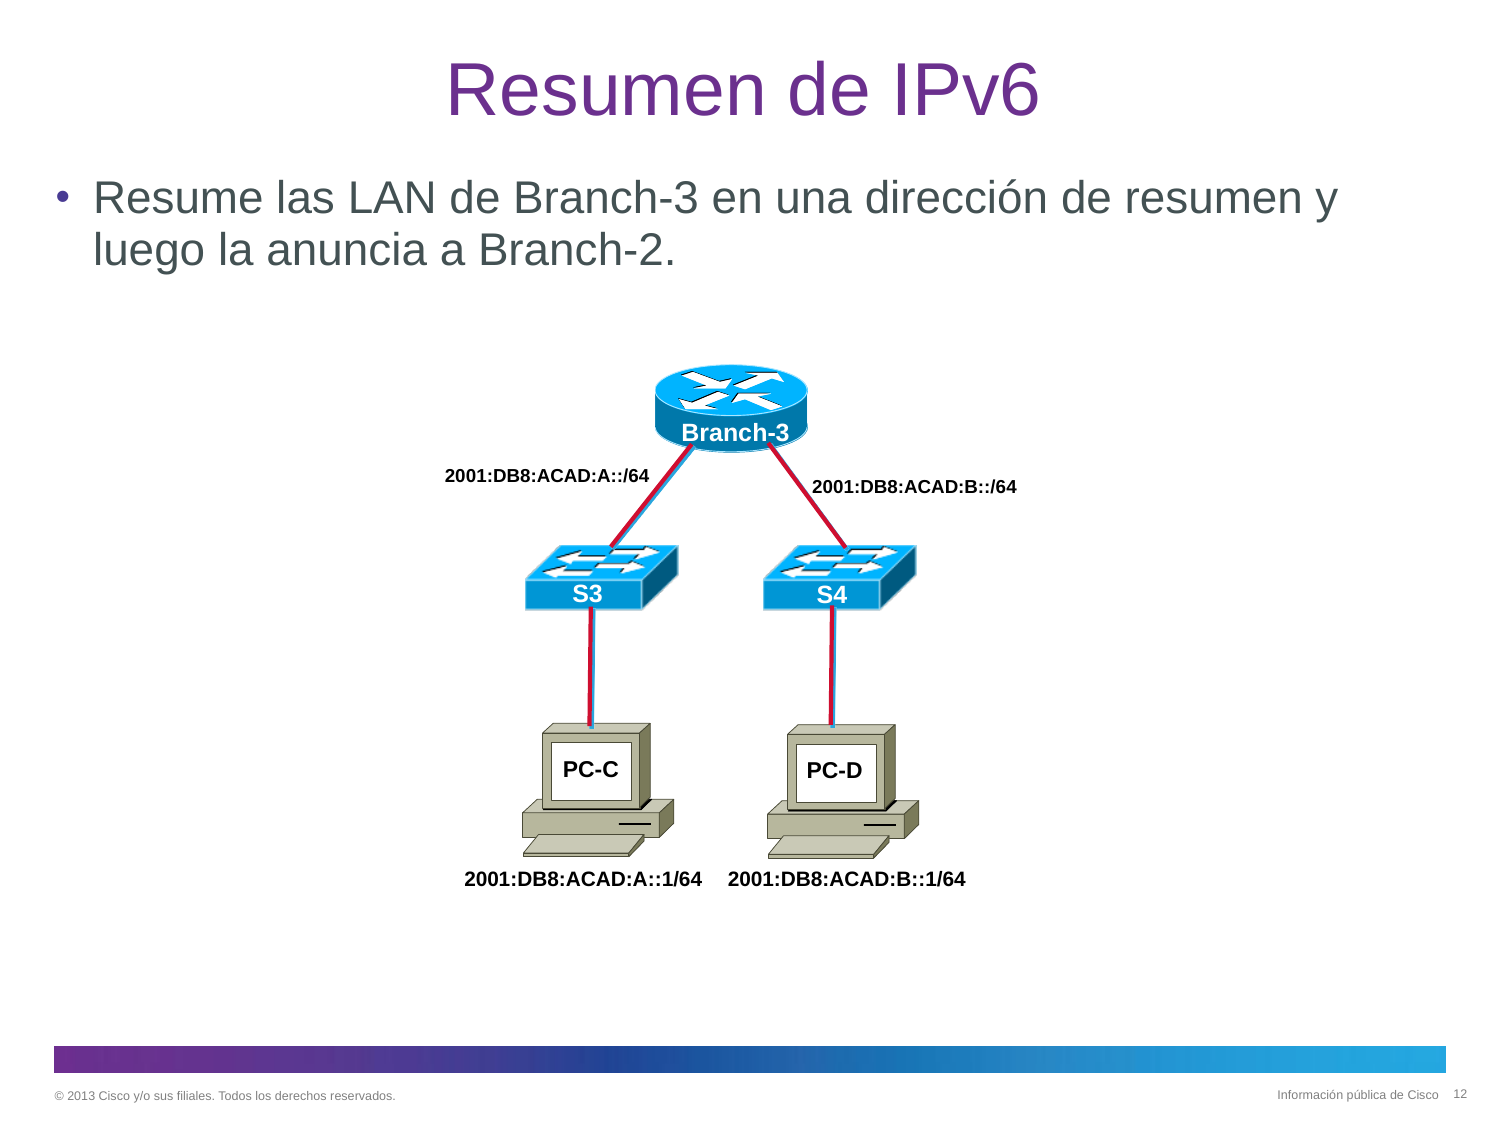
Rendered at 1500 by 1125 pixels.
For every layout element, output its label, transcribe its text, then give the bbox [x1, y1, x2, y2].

text_box 2001:DB8:ACAD:A::1/64 [449, 858, 713, 899]
text_box 2001:DB8:ACAD:B::1/64 [713, 858, 1121, 899]
picture [654, 364, 809, 453]
picture [54, 1046, 1446, 1073]
picture [766, 723, 921, 860]
picture [763, 545, 917, 611]
picture [710, 434, 716, 441]
list Resume las LAN de Branch-3 en una dirección de resumen y luego la anuncia a Branch-2. [40, 164, 1448, 266]
picture [736, 373, 782, 388]
picture [683, 424, 697, 440]
picture [777, 424, 788, 441]
picture [681, 392, 727, 411]
picture [730, 428, 736, 440]
picture [834, 562, 882, 573]
picture [702, 428, 708, 440]
picture [740, 428, 750, 441]
picture [596, 562, 644, 573]
picture [558, 552, 605, 564]
text_box 2001:DB8:ACAD:B::/64 [797, 467, 1041, 505]
picture [525, 545, 680, 611]
picture [733, 394, 780, 409]
picture [610, 545, 658, 559]
text_box 2001:DB8:ACAD:A::/64 [430, 456, 674, 494]
picture [796, 552, 843, 564]
picture [521, 722, 676, 859]
title Resumen de IPv6 [39, 0, 1449, 138]
picture [849, 545, 896, 559]
picture [755, 423, 765, 440]
picture [684, 373, 730, 388]
